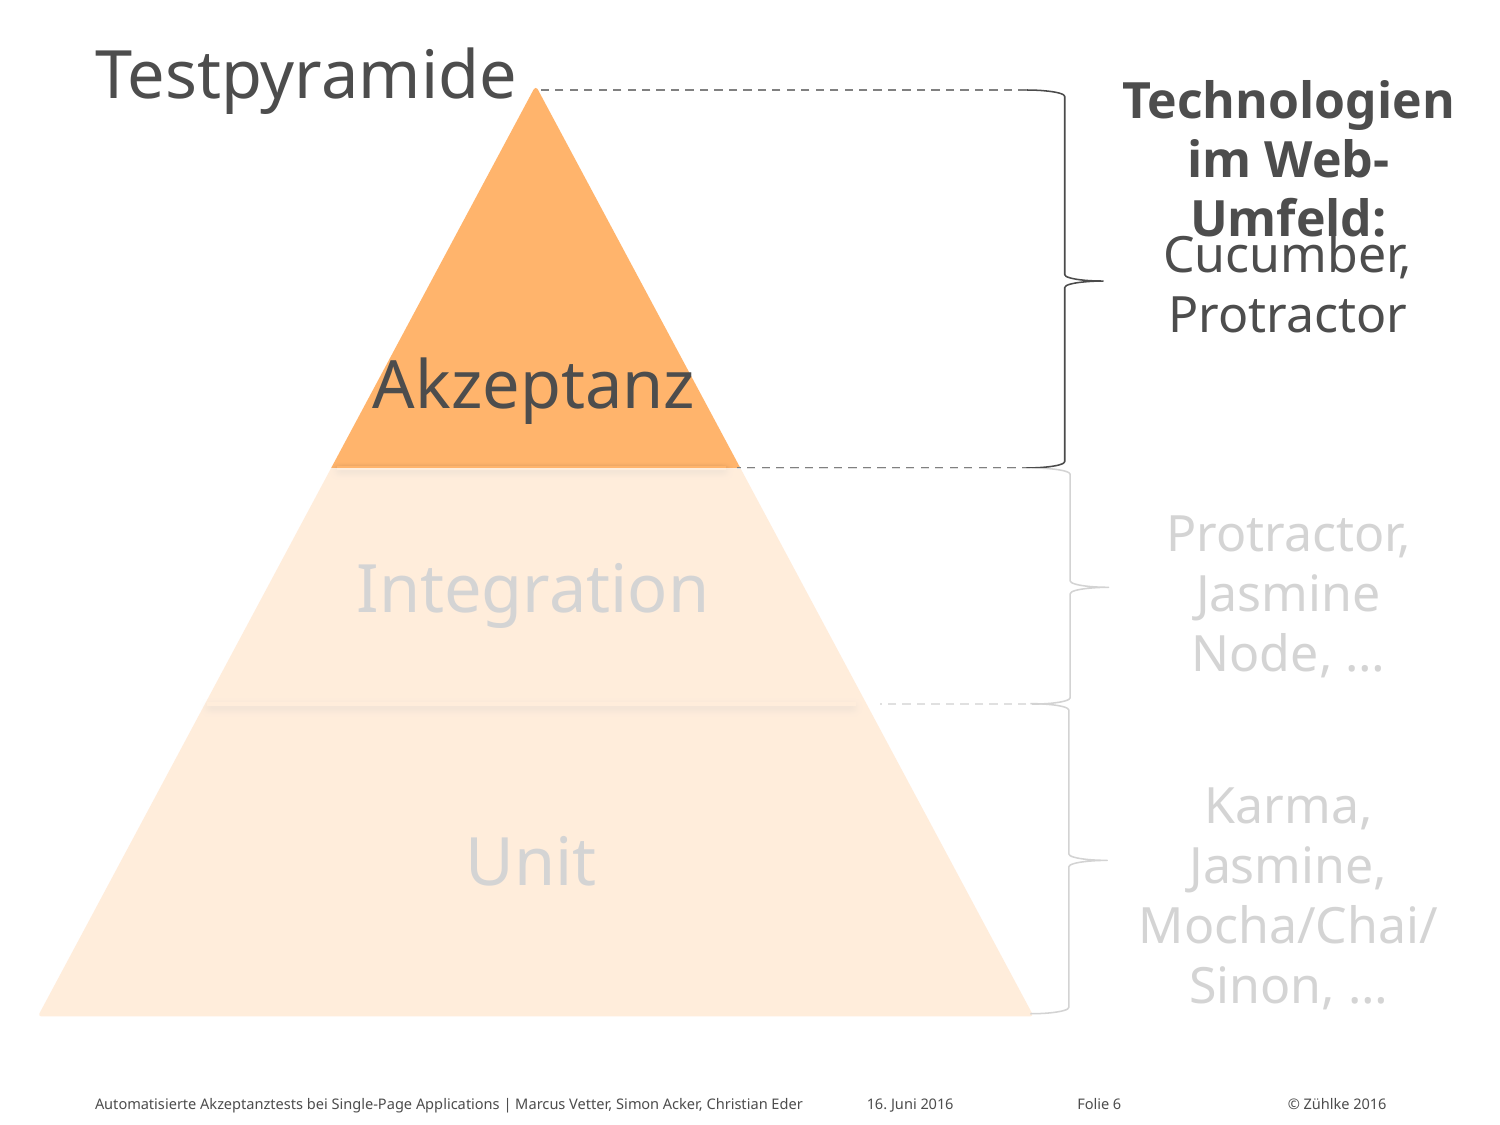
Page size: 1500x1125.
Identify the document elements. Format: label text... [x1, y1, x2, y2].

text_box Technologien im Web-Umfeld: [1102, 72, 1475, 189]
text_box [332, 422, 740, 466]
text_box [27, 466, 1449, 1034]
title Testpyramide [95, 36, 1475, 154]
text_box [1026, 89, 1104, 466]
text_box Akzeptanz [321, 341, 747, 422]
text_box [399, 87, 673, 341]
text_box Cucumber, Protractor [1105, 215, 1470, 343]
